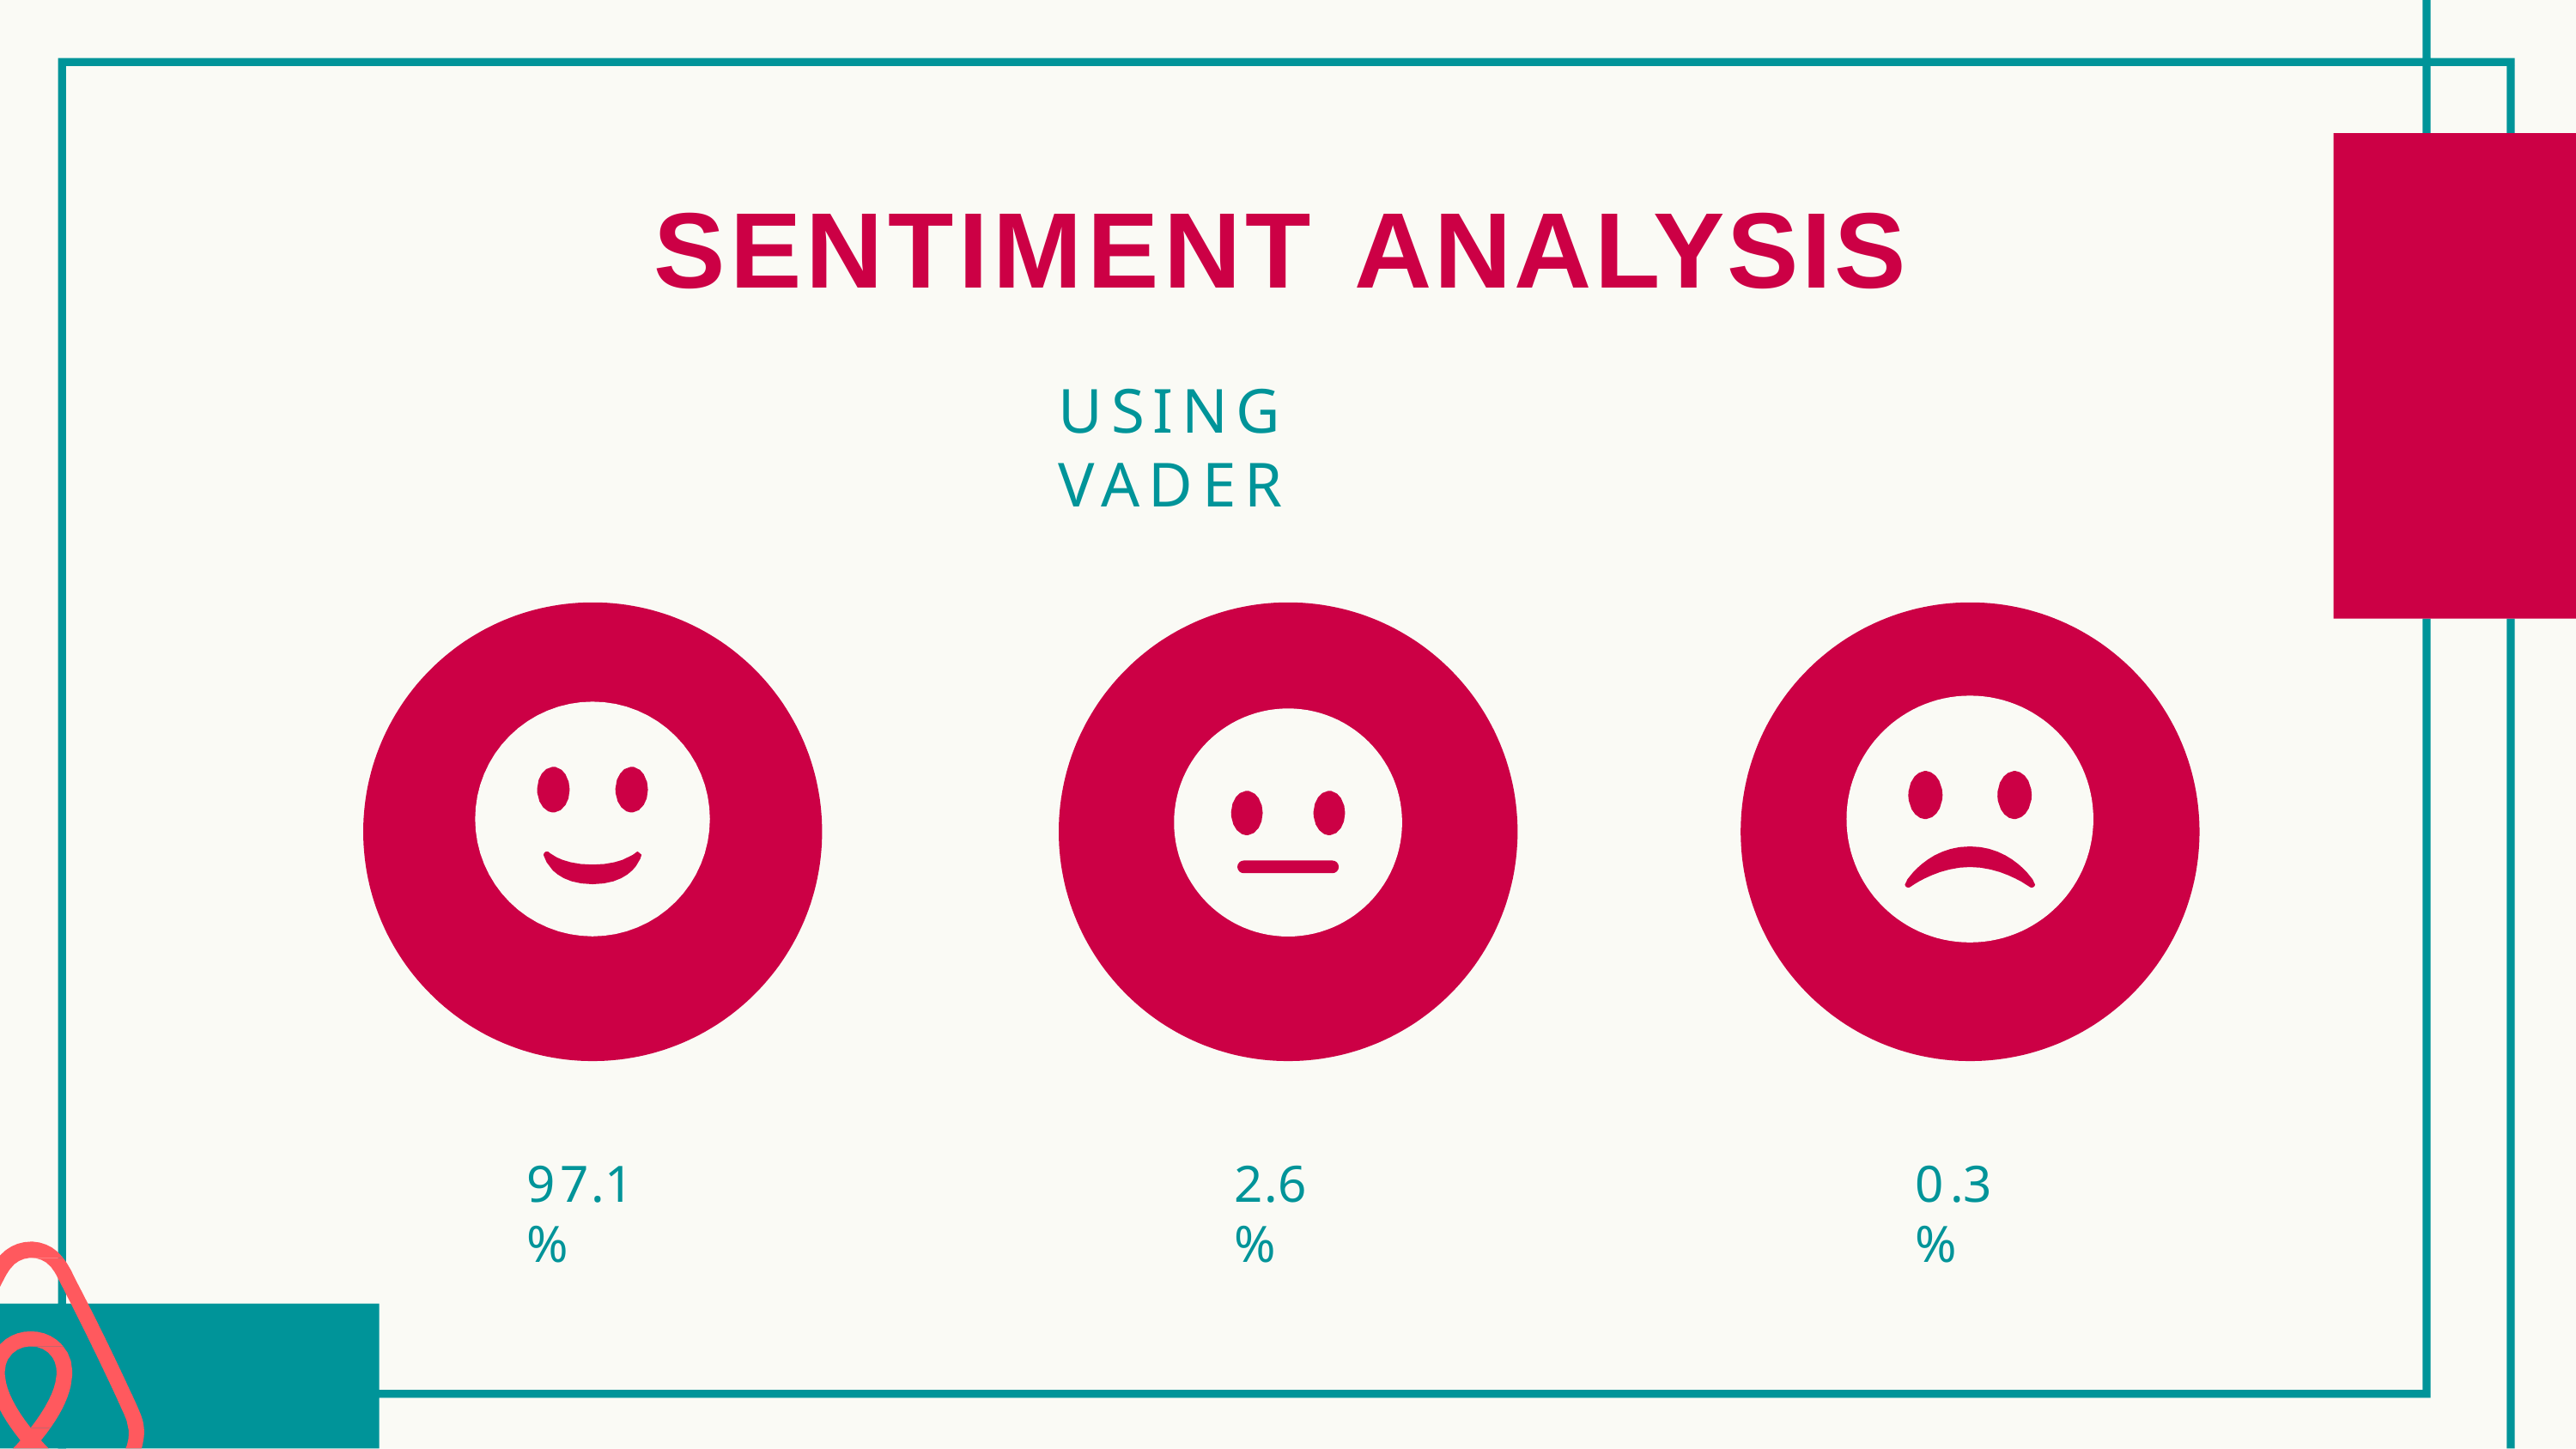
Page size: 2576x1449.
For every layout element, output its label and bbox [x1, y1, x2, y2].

text_box [0, 0, 2576, 1449]
